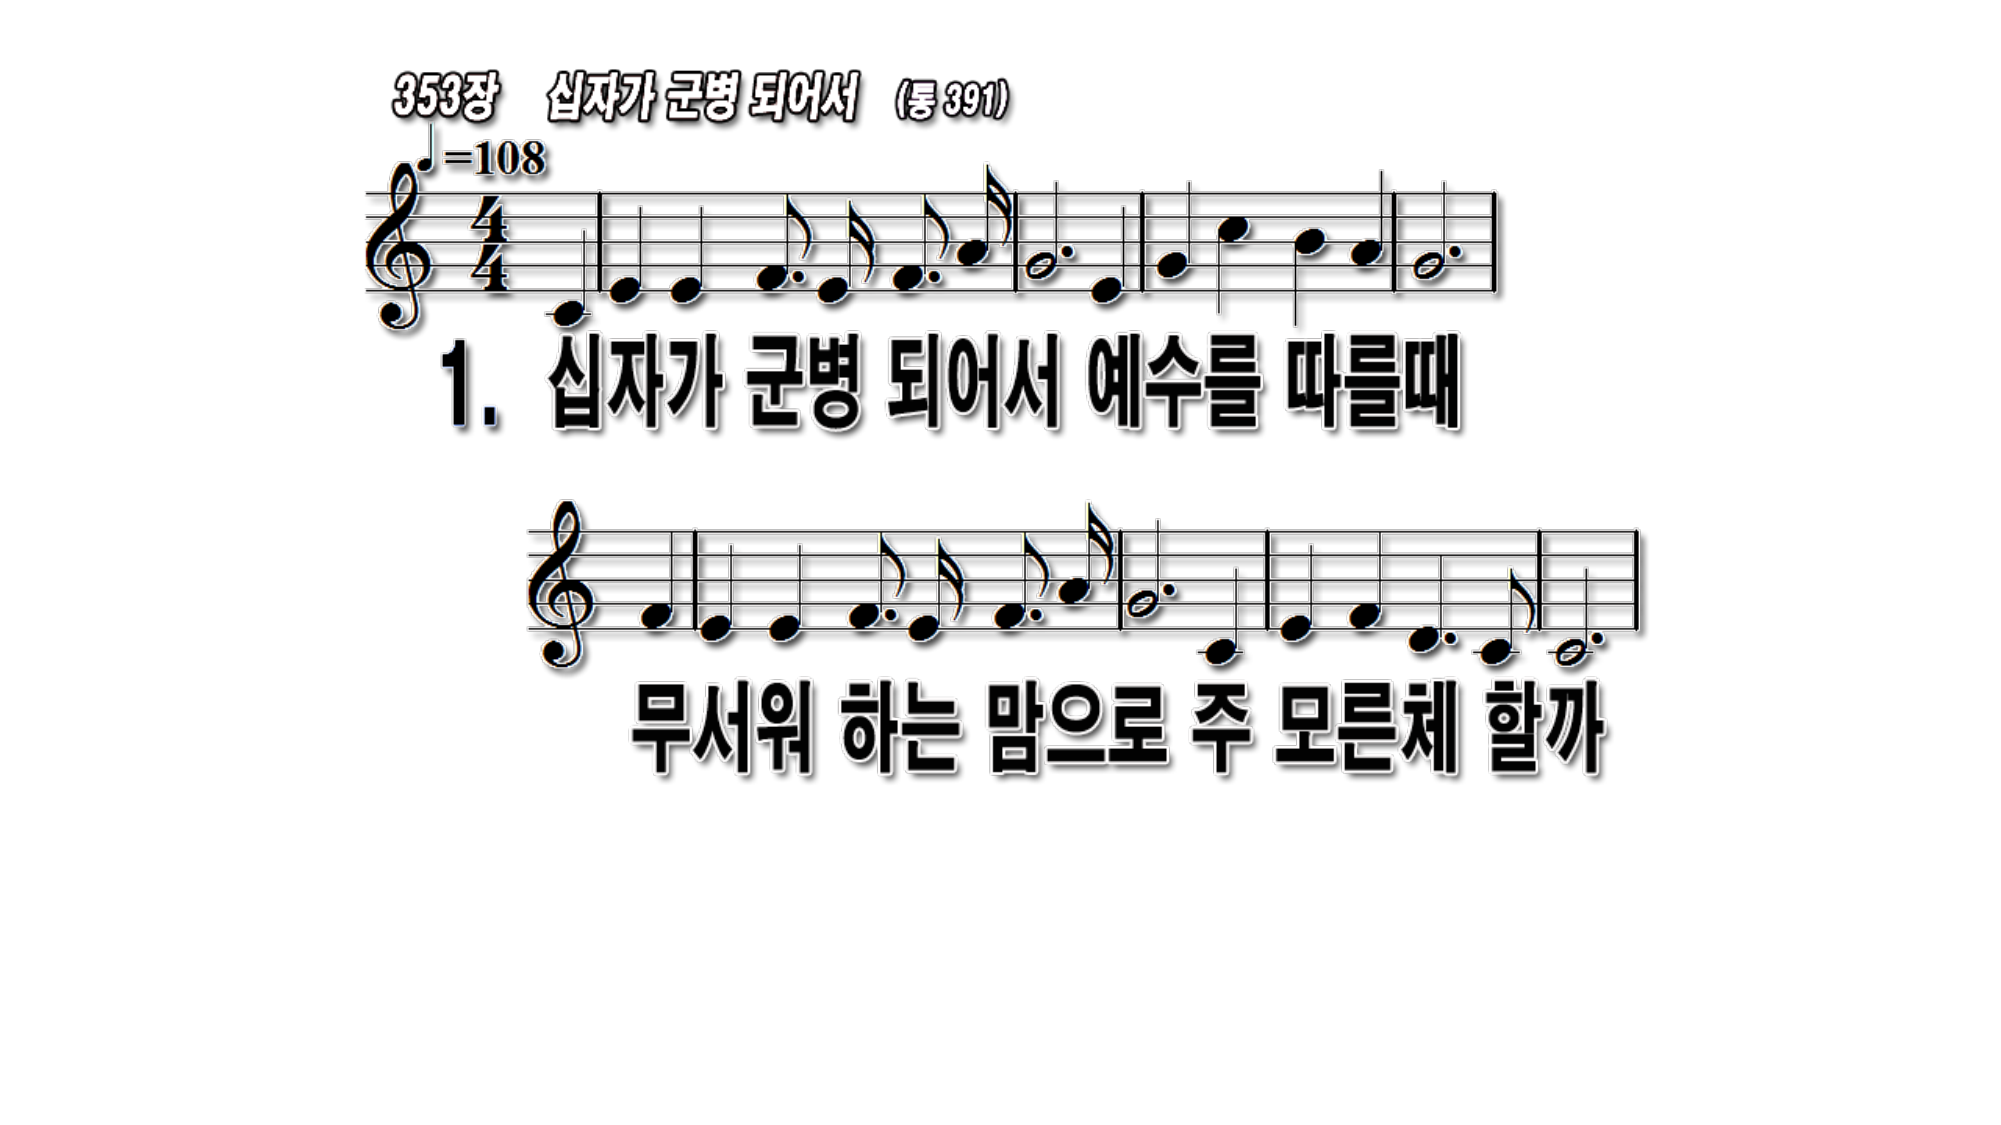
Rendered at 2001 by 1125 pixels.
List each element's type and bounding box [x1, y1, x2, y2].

picture [249, 0, 1750, 835]
